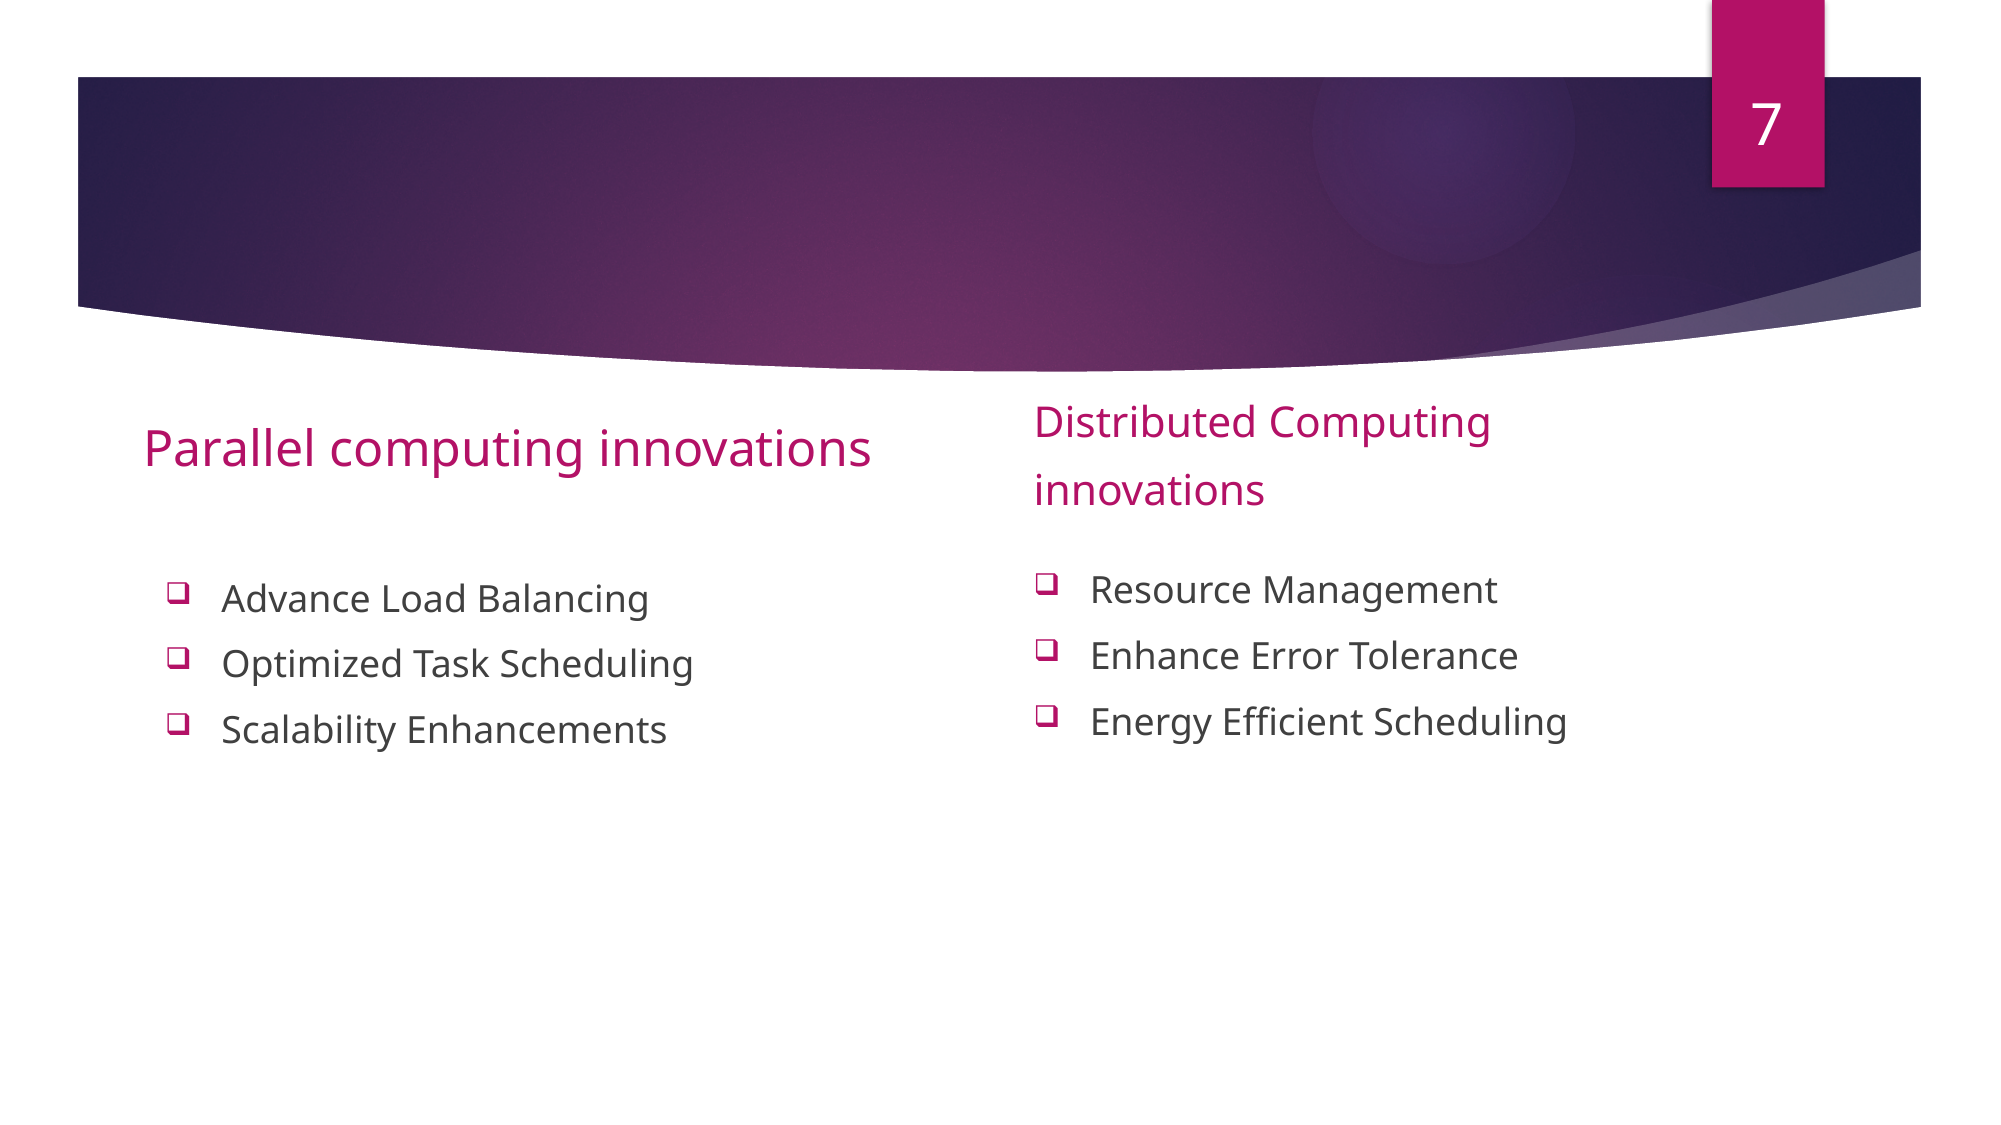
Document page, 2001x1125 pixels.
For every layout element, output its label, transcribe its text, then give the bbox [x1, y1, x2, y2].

list Parallel computing innovations [128, 348, 910, 484]
list Resource Management Enhance Error Tolerance Energy Efficient Scheduling [1018, 558, 1810, 1025]
list Distributed Computing innovations [1018, 386, 1781, 522]
slide_number 7 [1698, 48, 1836, 175]
list Advance Load Balancing Optimized Task Scheduling Scalability Enhancements [150, 566, 942, 1033]
